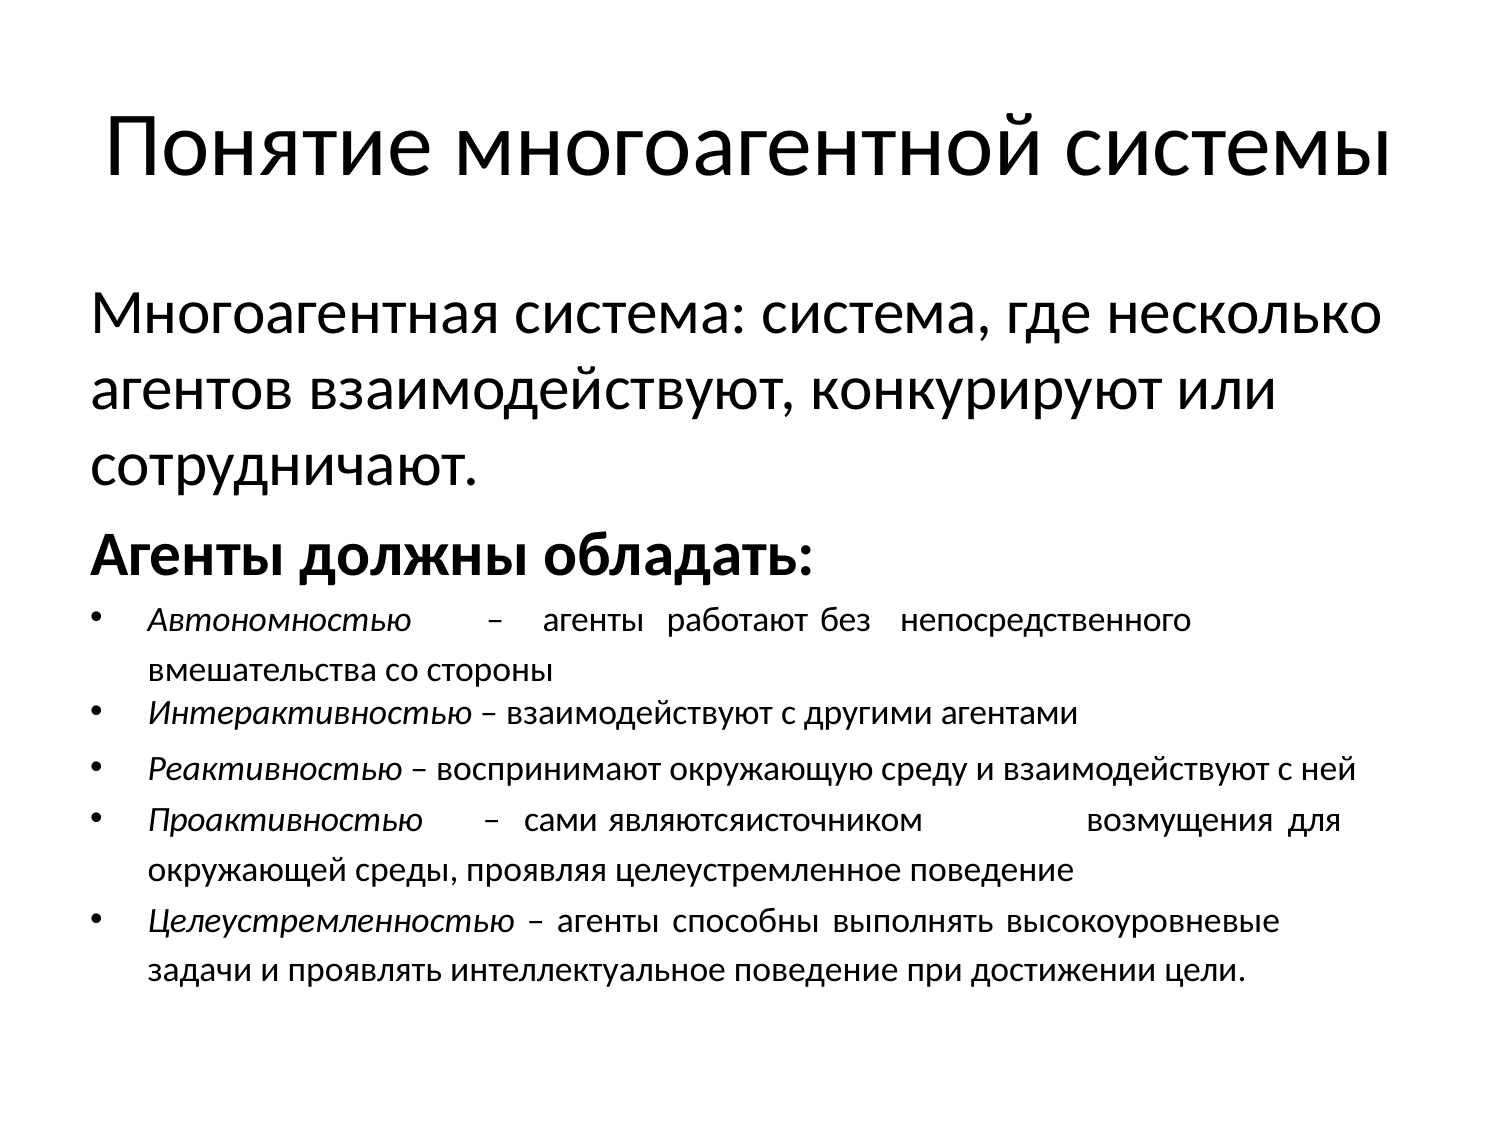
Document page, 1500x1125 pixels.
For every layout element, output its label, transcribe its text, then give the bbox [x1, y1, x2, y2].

list Многоагентная система: система, где несколько агентов взаимодействуют, конкурируют или сотрудничают. Агенты должны обладать: Автономностью – агенты работают без непосредственного вмешательства со стороны Интерактивностью – взаимодействуют с другими агентами Реактивностью – воспринимают окружающую среду и взаимодействуют с ней Проактивностью – сами являются источником возмущения для окружающей среды, проявляя целеустремленное поведение Целеустремленностью – агенты способны выполнять высокоуровневые задачи и проявлять интеллектуальное поведение при достижении цели. [75, 262, 1425, 1005]
title Понятие многоагентной системы [75, 45, 1425, 233]
